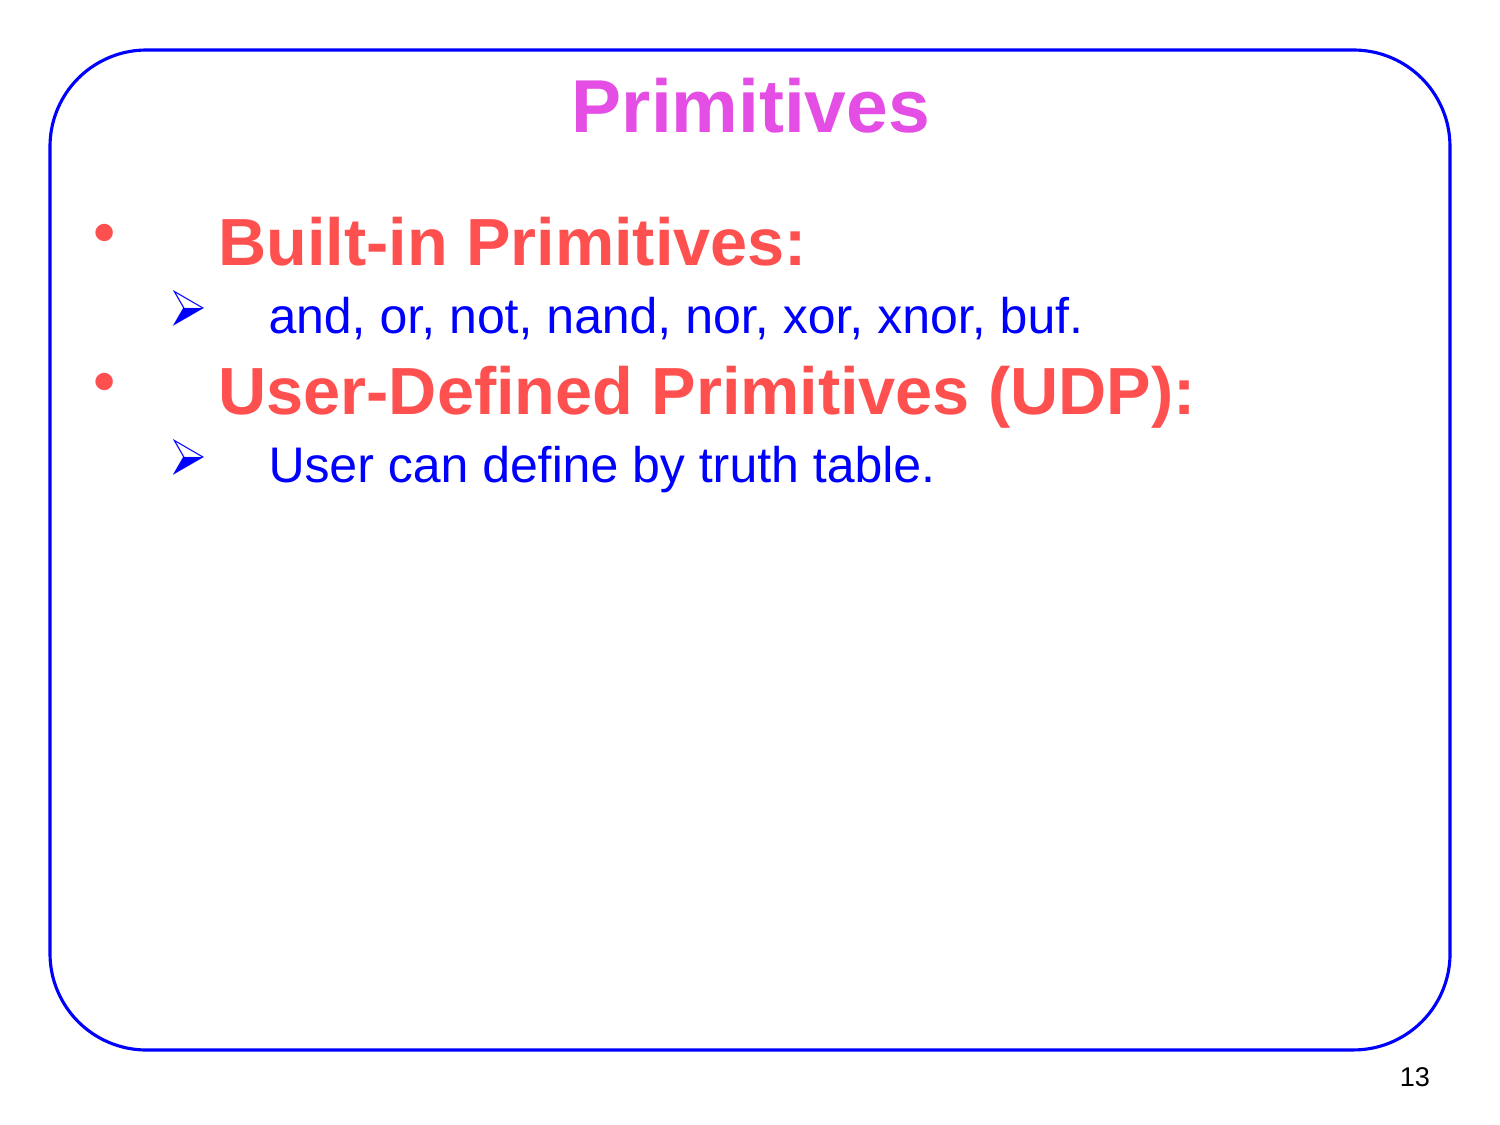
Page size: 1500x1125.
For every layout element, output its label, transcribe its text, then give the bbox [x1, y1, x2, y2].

slide_number 13 [1351, 1047, 1444, 1104]
list Built-in Primitives: and, or, not, nand, nor, xor, xnor, buf. User-Defined Primitives (UDP): User can define by truth table. [76, 200, 1436, 963]
title Primitives [113, 66, 1389, 140]
